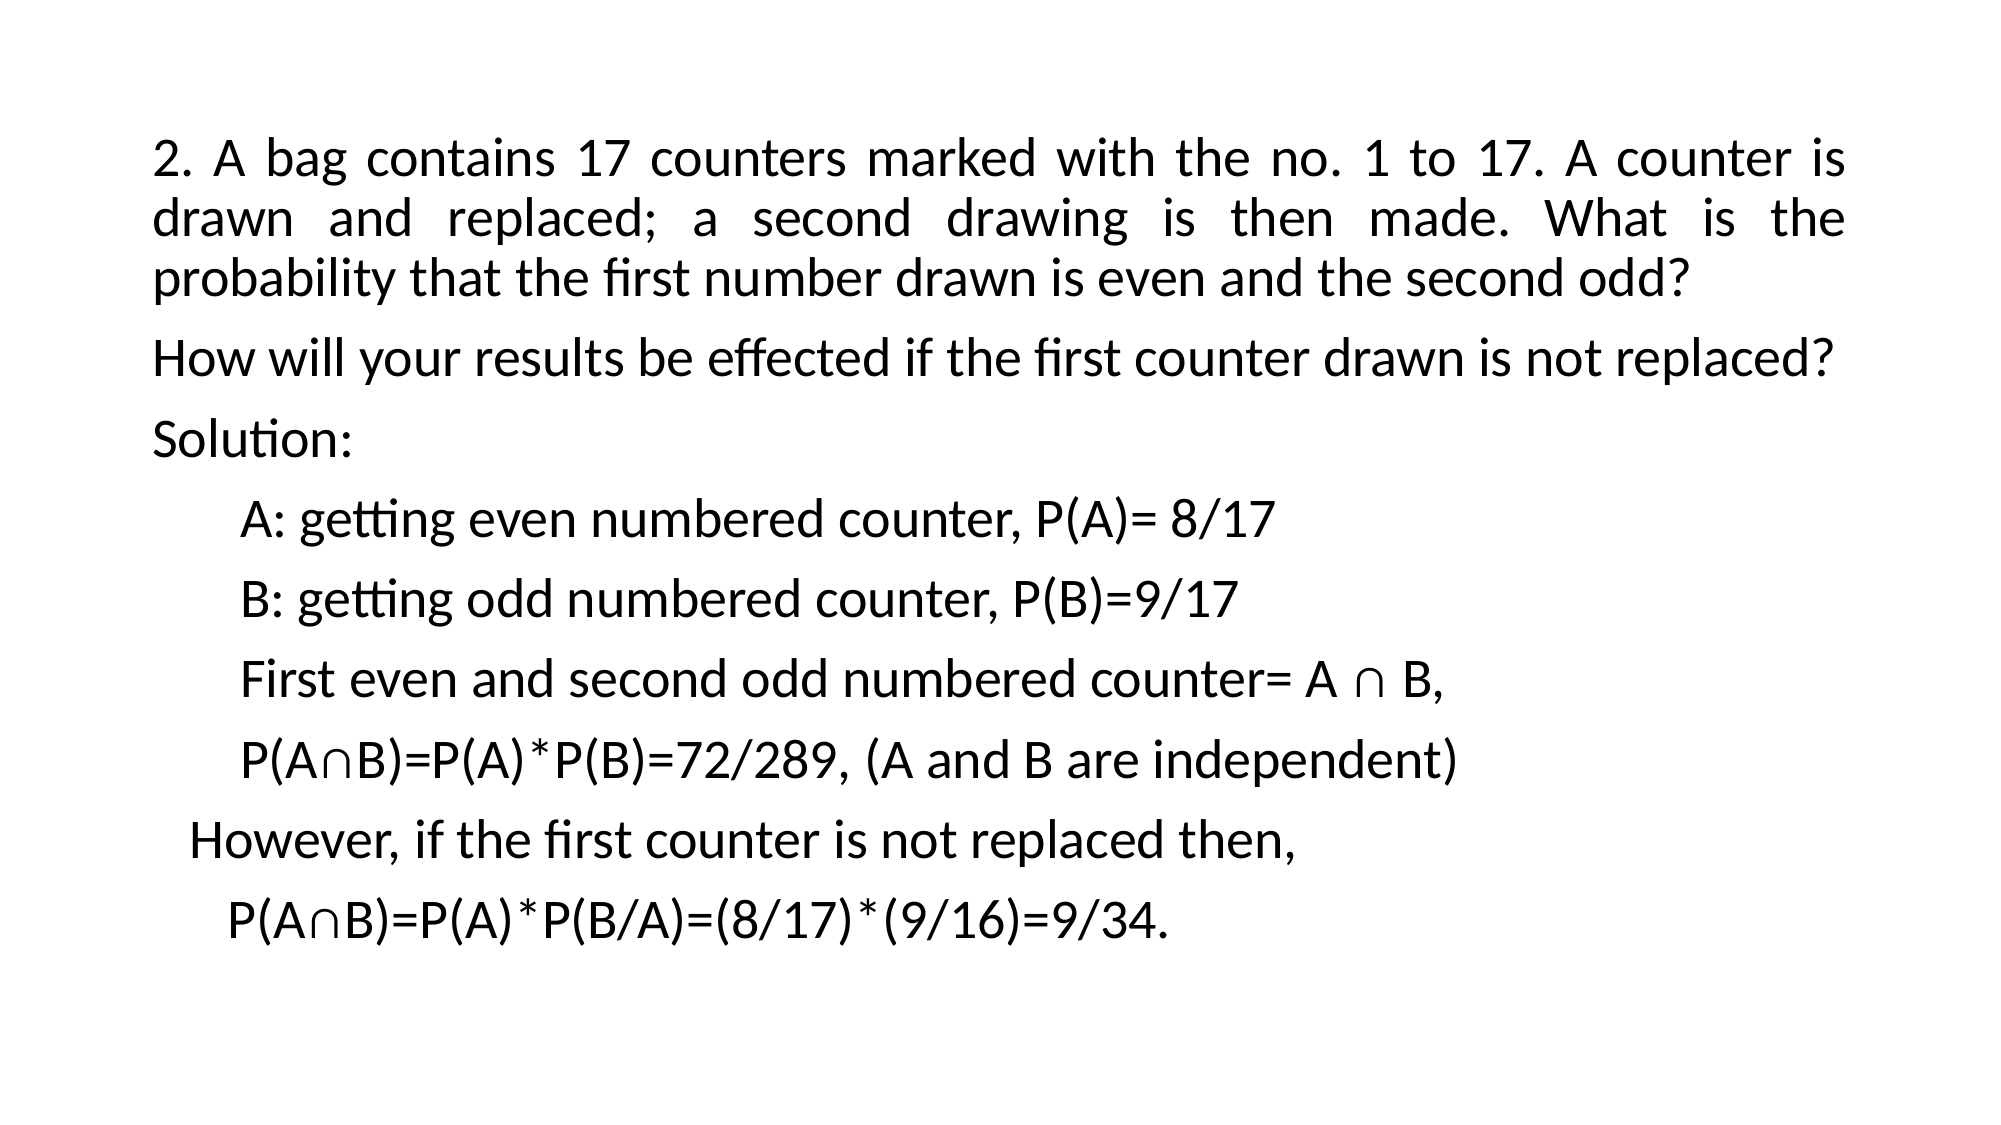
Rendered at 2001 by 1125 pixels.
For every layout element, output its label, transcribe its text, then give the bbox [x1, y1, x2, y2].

list 2. A bag contains 17 counters marked with the no. 1 to 17. A counter is drawn and replaced; a second drawing is then made. What is the probability that the first number drawn is even and the second odd? How will your results be effected if the first counter drawn is not replaced? Solution: A: getting even numbered counter, P(A)= 8/17 B: getting odd numbered counter, P(B)=9/17 First even and second odd numbered counter= A ∩ B, P(A∩B)=P(A)*P(B)=72/289, (A and B are independent) However, if the first counter is not replaced then, P(A∩B)=P(A)*P(B/A)=(8/17)*(9/16)=9/34. [137, 120, 1863, 1014]
